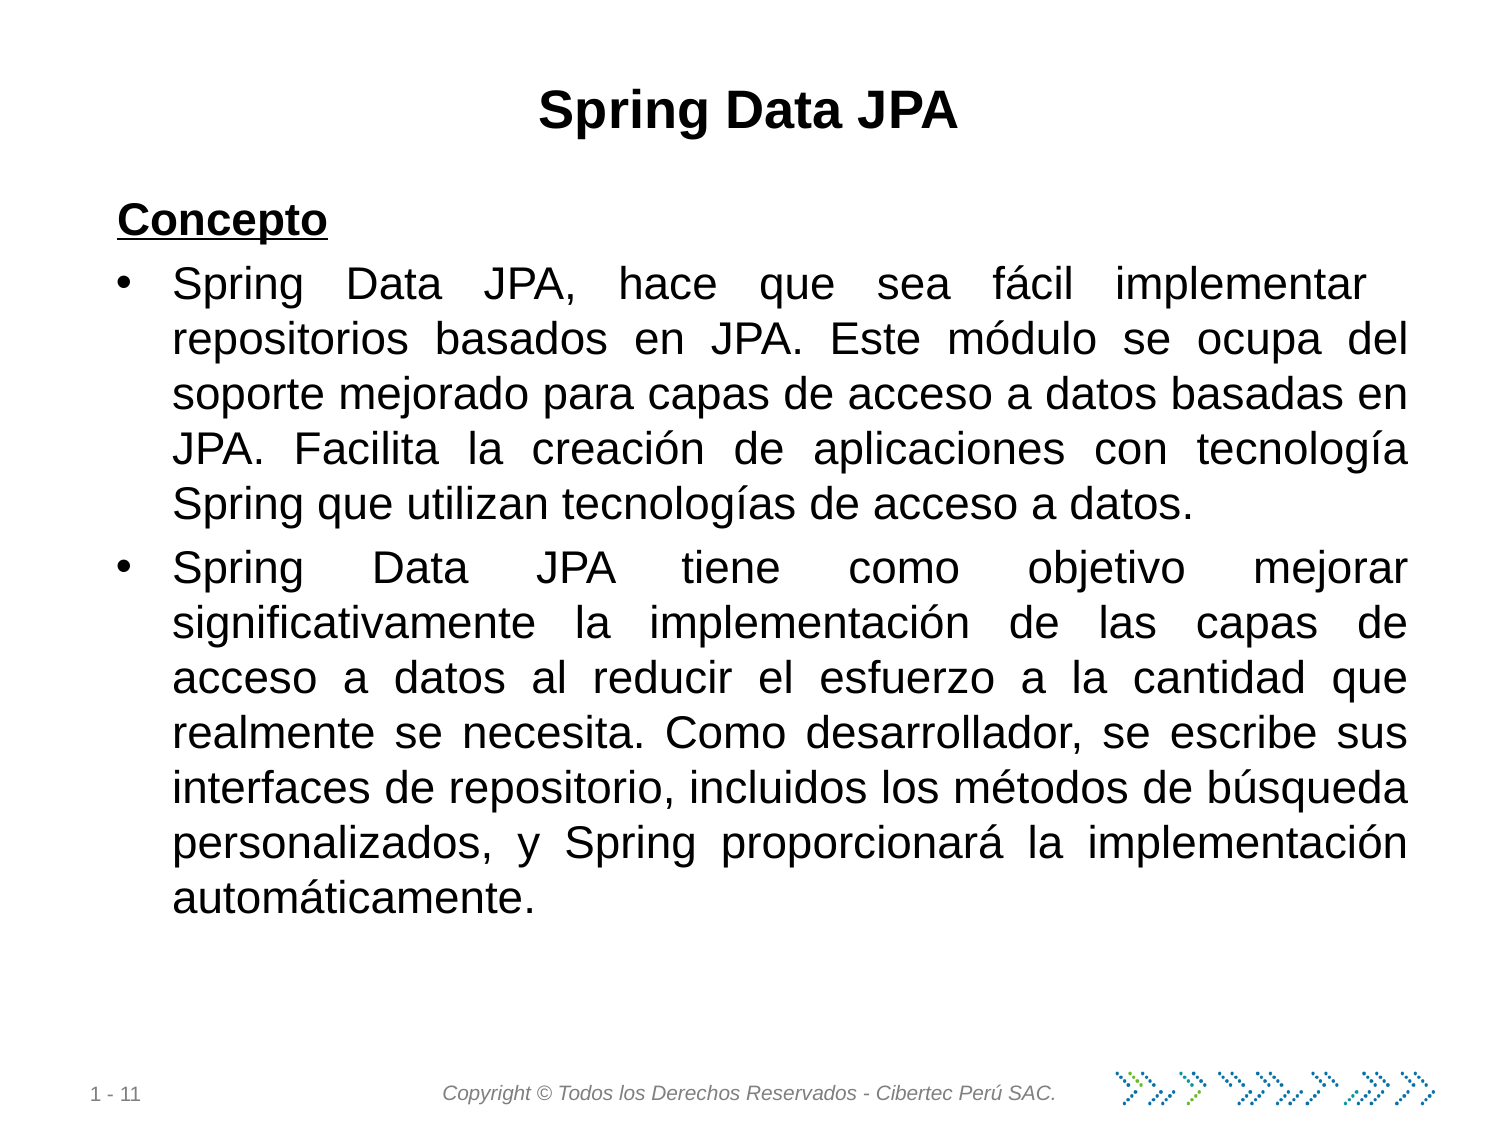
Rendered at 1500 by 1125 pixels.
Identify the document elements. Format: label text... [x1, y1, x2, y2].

title Spring Data JPA [99, 72, 1399, 216]
list Concepto Spring Data JPA, hace que sea fácil implementar repositorios basados ​​en JPA. Este módulo se ocupa del soporte mejorado para capas de acceso a datos basadas en JPA. Facilita la creación de aplicaciones con tecnología Spring que utilizan tecnologías de acceso a datos. Spring Data JPA tiene como objetivo mejorar significativamente la implementación de las capas de acceso a datos al reducir el esfuerzo a la cantidad que realmente se necesita. Como desarrollador, se escribe sus interfaces de repositorio, incluidos los métodos de búsqueda personalizados, y Spring proporcionará la implementación automáticamente. [112, 187, 1412, 936]
picture [1107, 1071, 1445, 1108]
